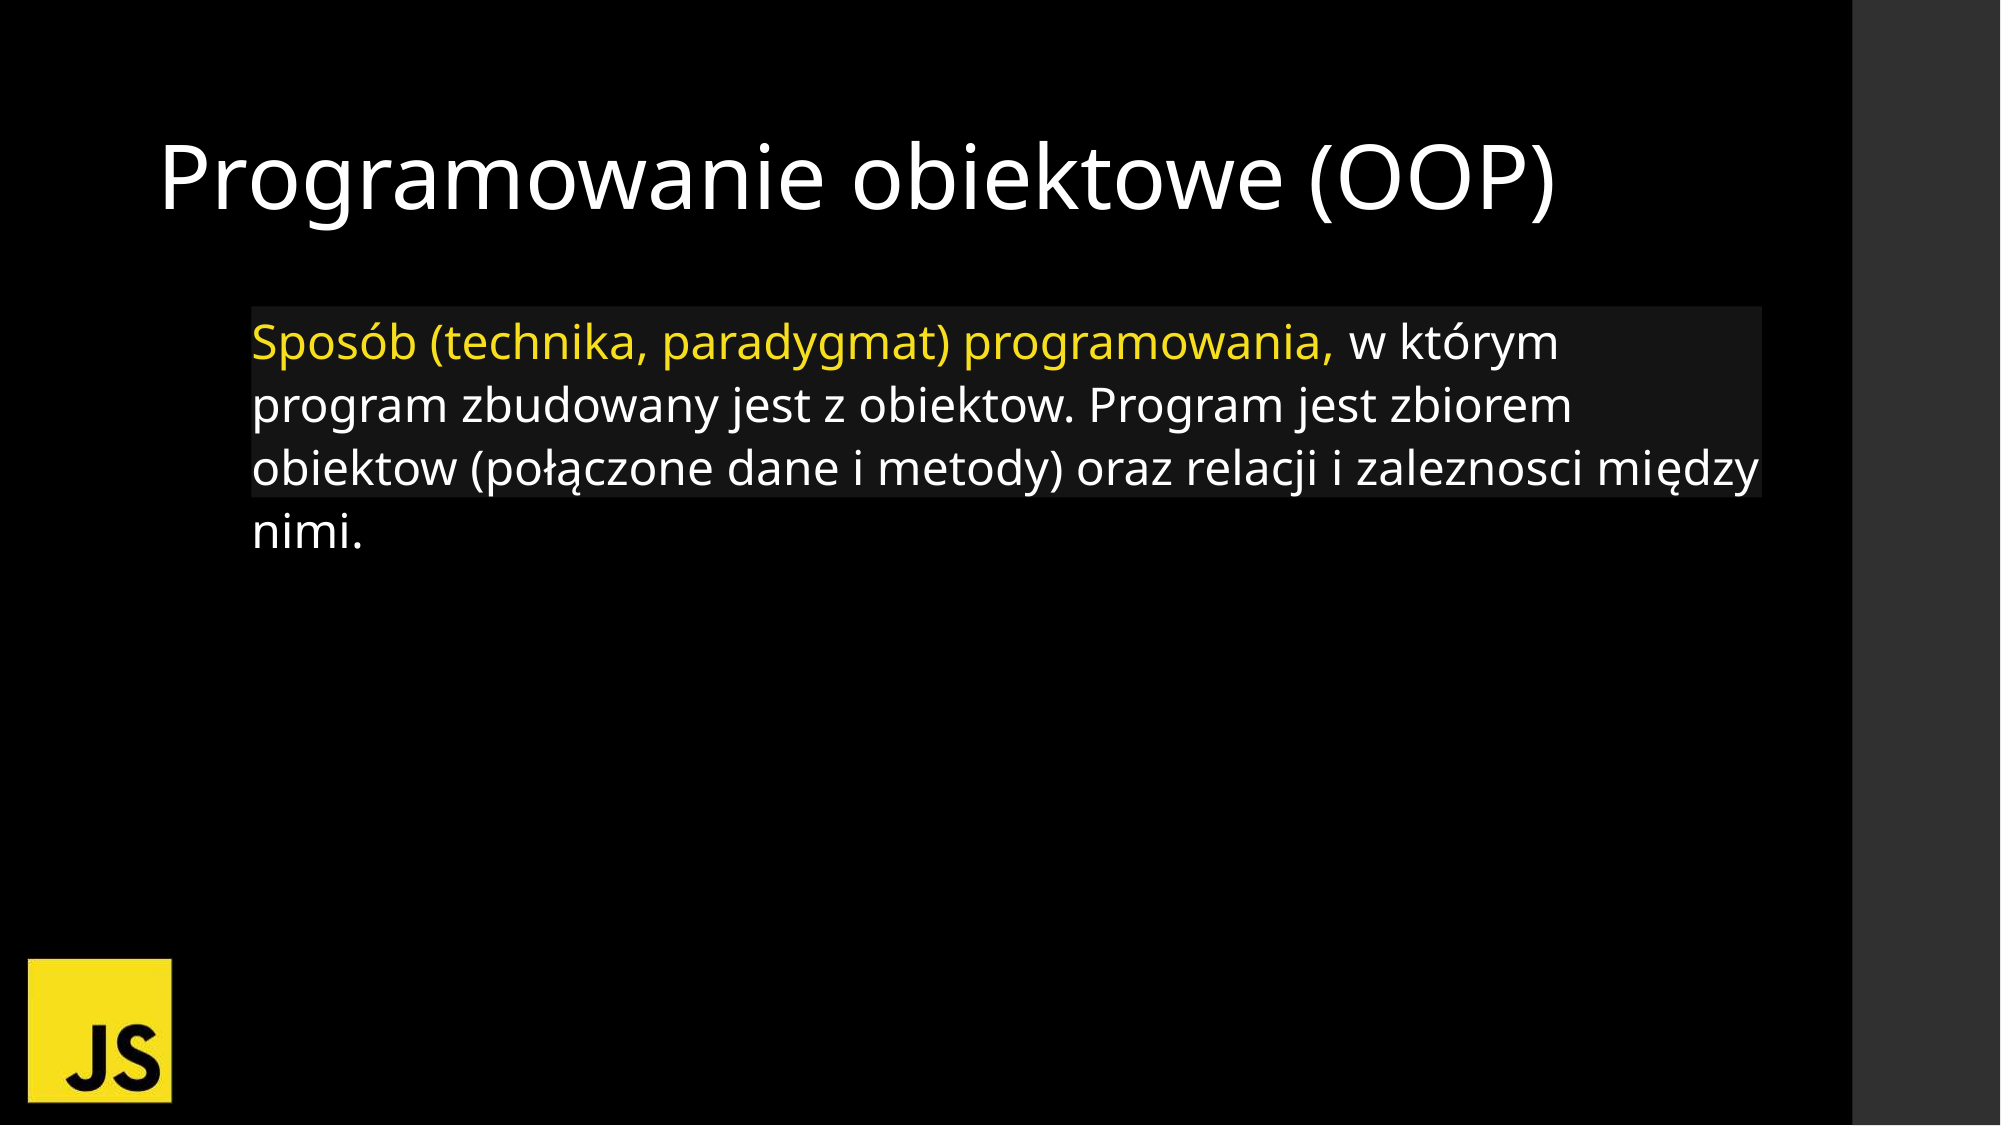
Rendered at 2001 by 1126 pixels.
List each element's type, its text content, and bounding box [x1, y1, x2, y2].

text_box Sposób (technika, paradygmat) programowania, w którym program zbudowany jest z obiektow. Program jest zbiorem obiektow (połączone dane i metody) oraz relacji i zaleznosci między nimi. [251, 306, 1762, 498]
text_box Programowanie obiektowe (OOP) [157, 119, 1516, 219]
picture [27, 958, 174, 1105]
